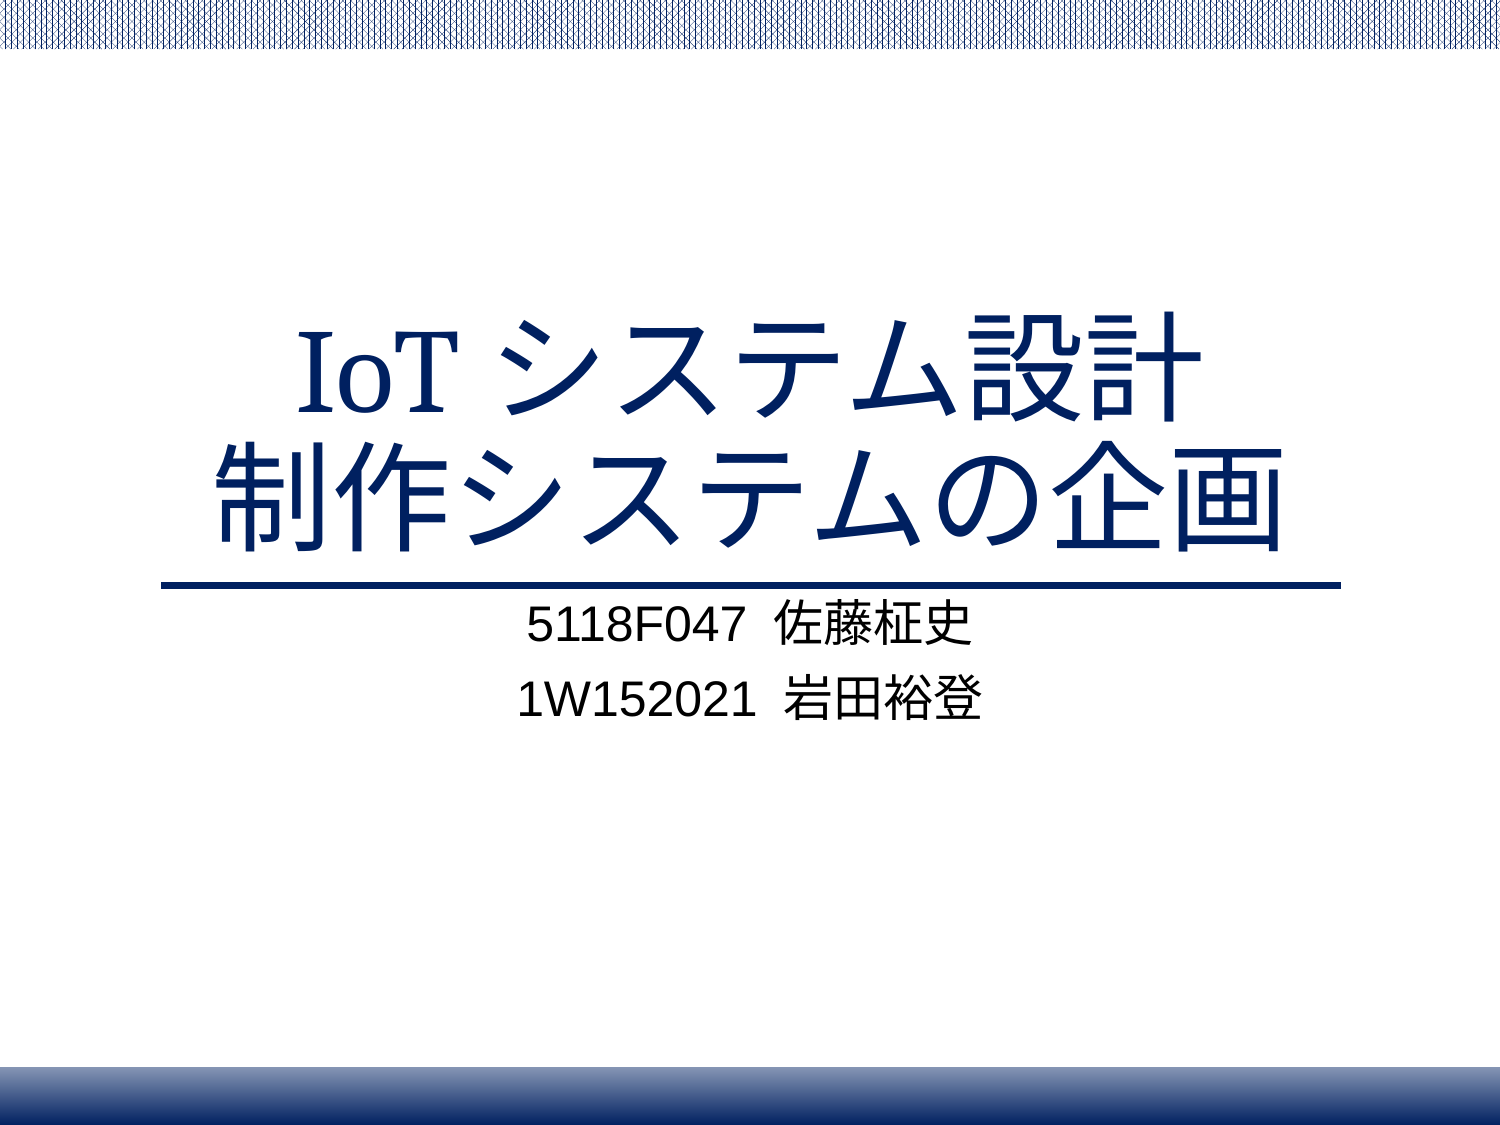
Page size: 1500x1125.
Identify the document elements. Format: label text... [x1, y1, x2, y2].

title IoTシステム設計 制作システムの企画 [187, 184, 1313, 576]
subtitle 5118F047 佐藤柾史 1W152021 岩田裕登 [187, 590, 1313, 863]
